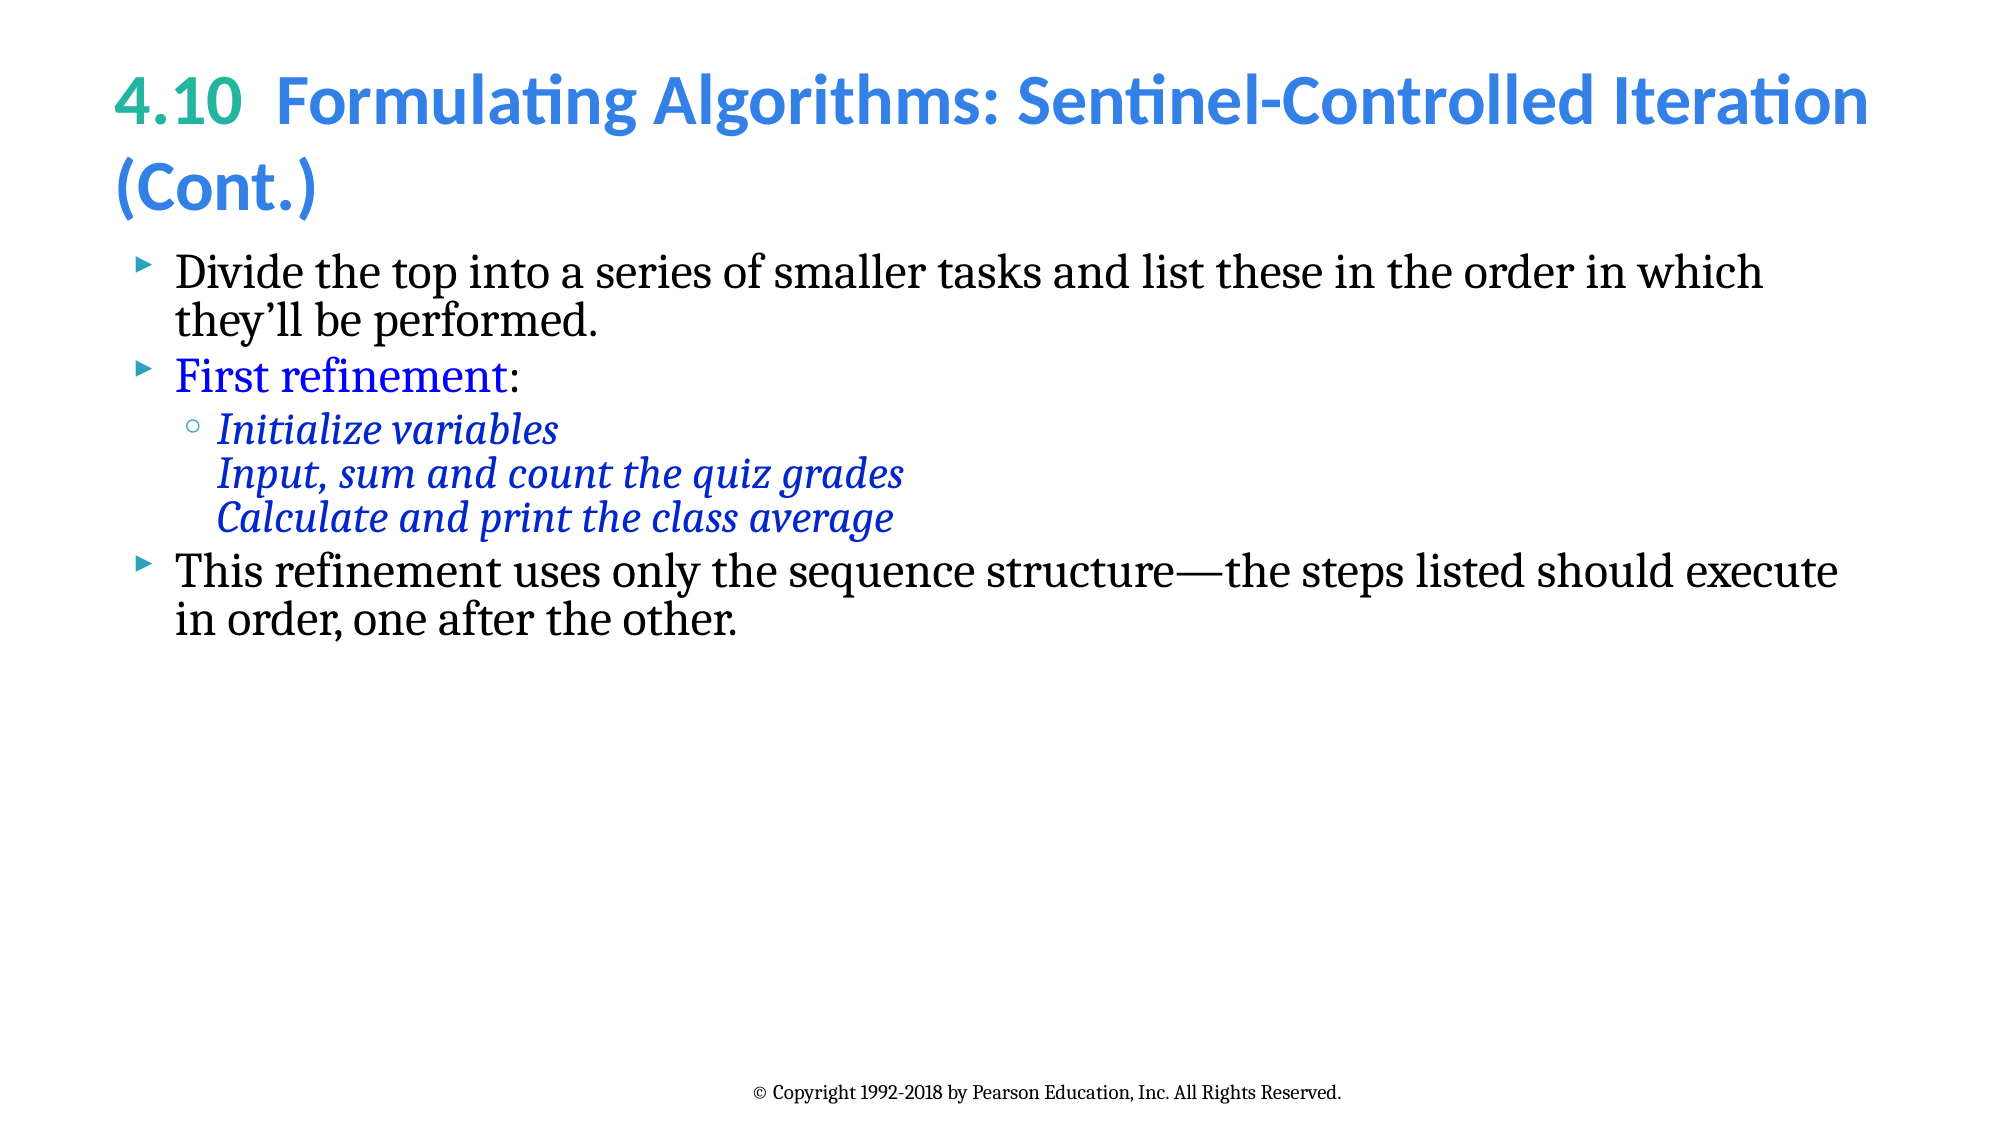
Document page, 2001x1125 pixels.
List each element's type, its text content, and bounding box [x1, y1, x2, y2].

title 4.10 Formulating Algorithms: Sentinel-Controlled Iteration (Cont.) [99, 45, 1900, 233]
footer © Copyright 1992-2018 by Pearson Education, Inc. All Rights Reserved. [736, 1051, 1892, 1112]
list Divide the top into a series of smaller tasks and list these in the order in which they’ll be performed. First refinement: Initialize variables Input, sum and count the quiz grades Calculate and print the class average This refinement uses only the sequence structure—the steps listed should execute in order, one after the other. [99, 242, 1900, 986]
